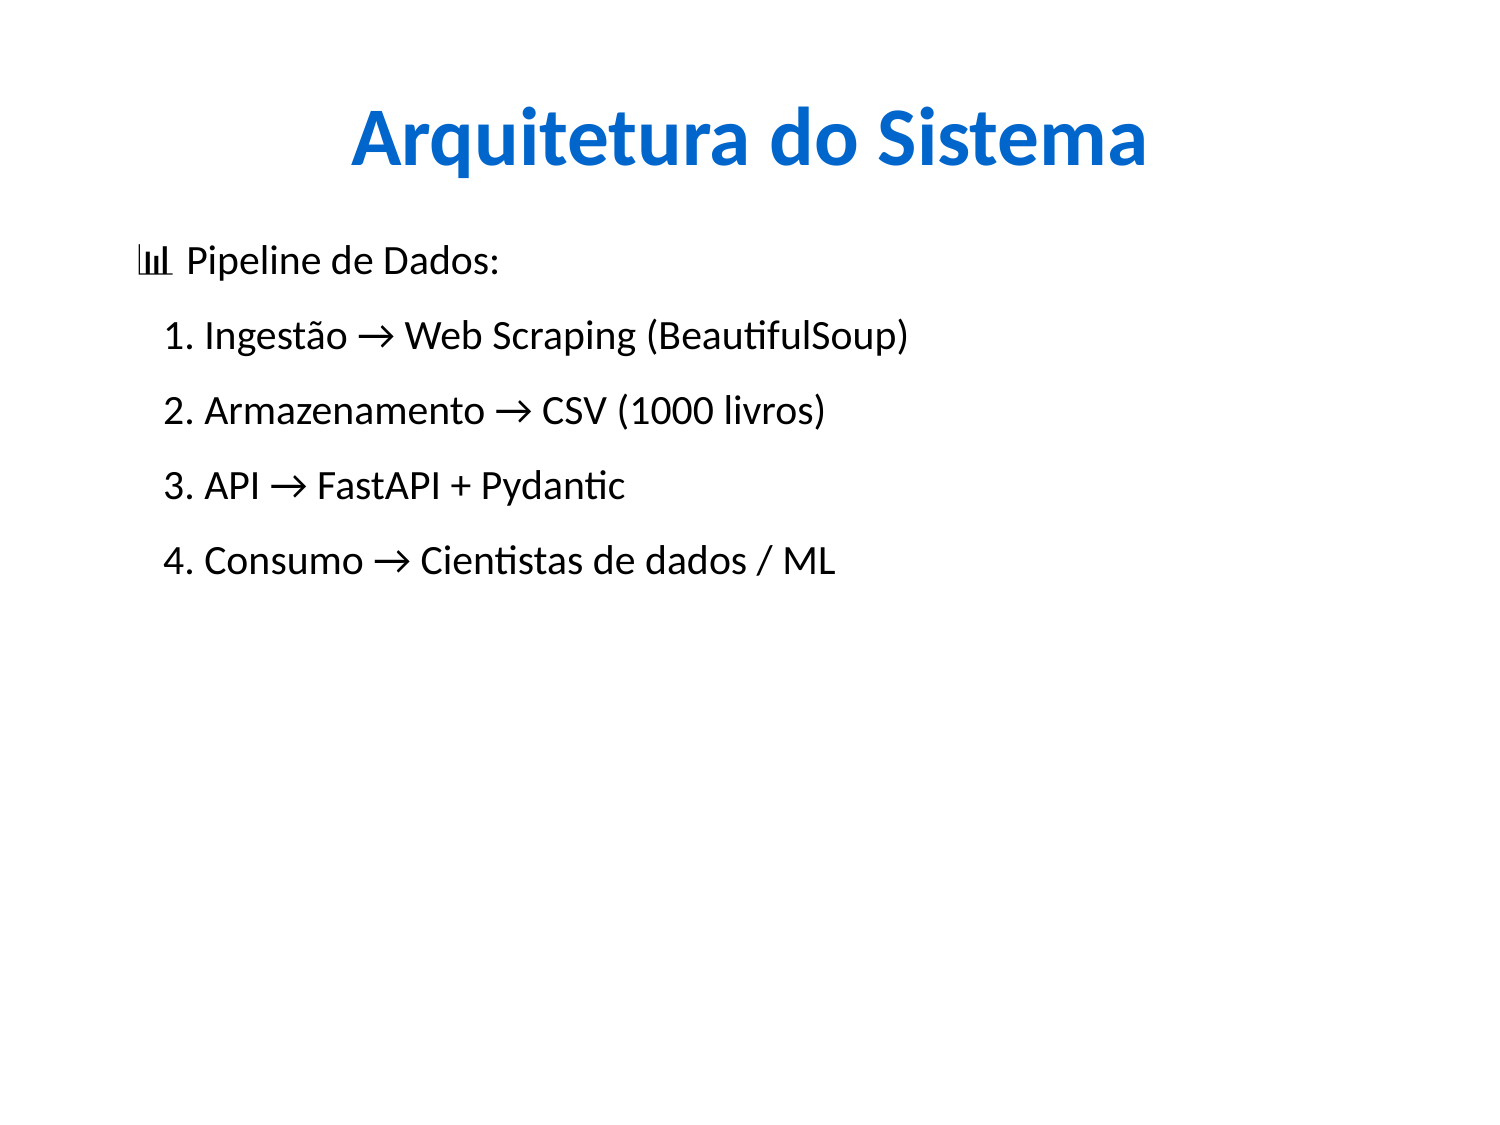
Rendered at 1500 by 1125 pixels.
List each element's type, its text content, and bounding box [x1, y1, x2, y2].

text_box 📊 Pipeline de Dados: 1. Ingestão → Web Scraping (BeautifulSoup) 2. Armazenamento → CSV (1000 livros) 3. API → FastAPI + Pydantic 4. Consumo → Cientistas de dados / ML [119, 224, 1395, 590]
text_box Arquitetura do Sistema [336, 75, 1164, 190]
